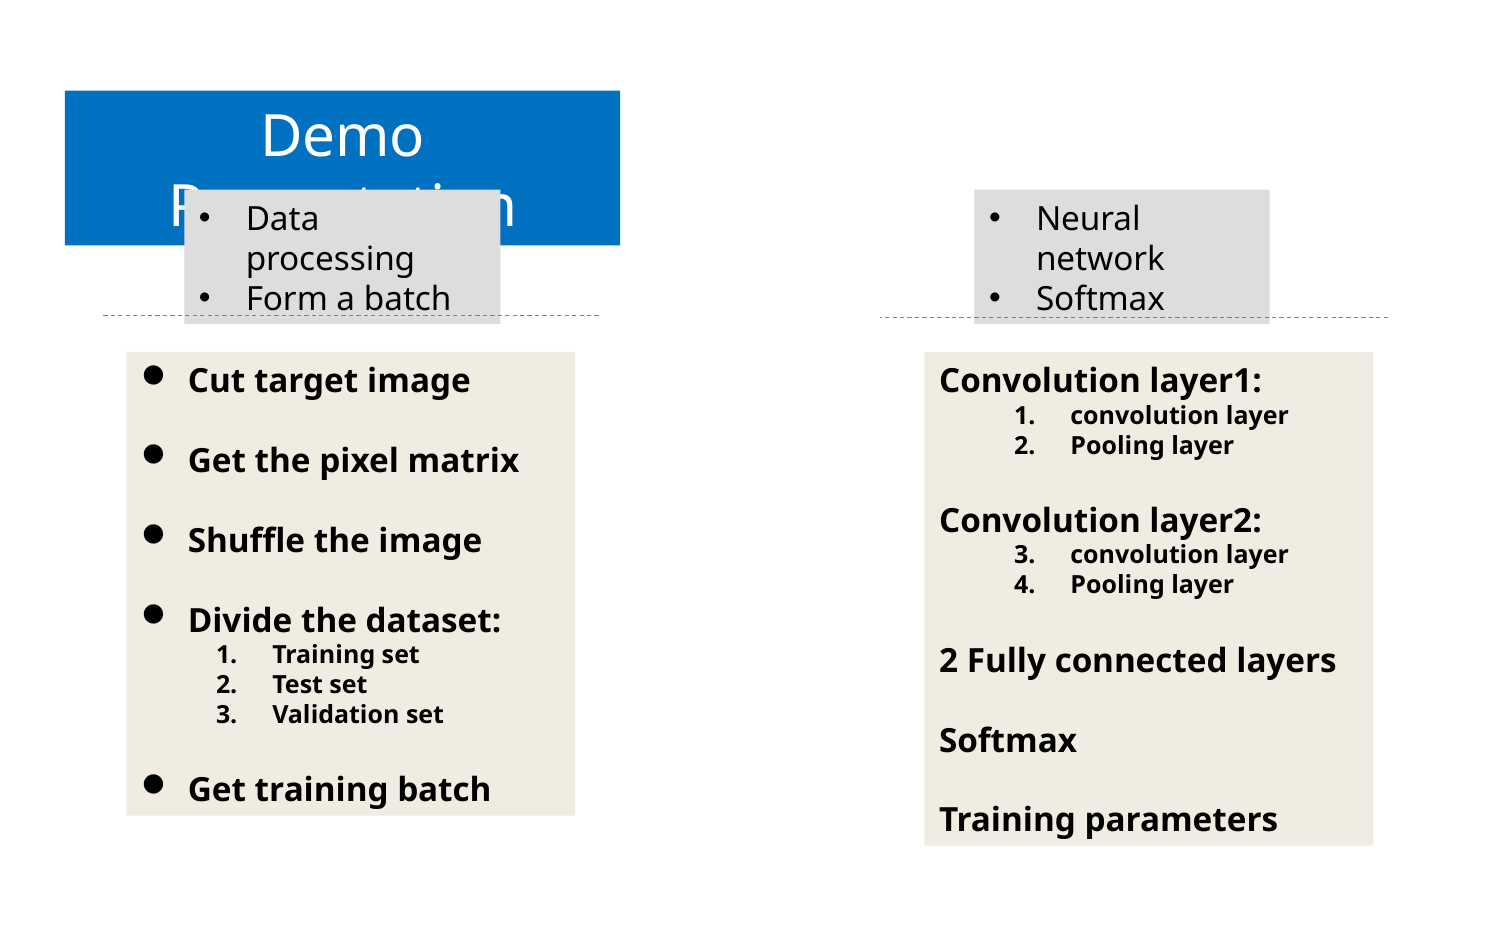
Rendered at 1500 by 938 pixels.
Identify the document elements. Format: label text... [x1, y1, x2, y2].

text_box Data processing Form a batch [184, 189, 501, 314]
text_box Demo Presentation [64, 90, 621, 246]
text_box Neural network Softmax [974, 189, 1270, 316]
text_box Convolution layer1: convolution layer Pooling layer Convolution layer2: convolution layer Pooling layer 2 Fully connected layers Softmax Training parameters [924, 352, 1374, 846]
text_box Cut target image Get the pixel matrix Shuffle the image Divide the dataset: Training set Test set Validation set Get training batch [126, 351, 576, 816]
